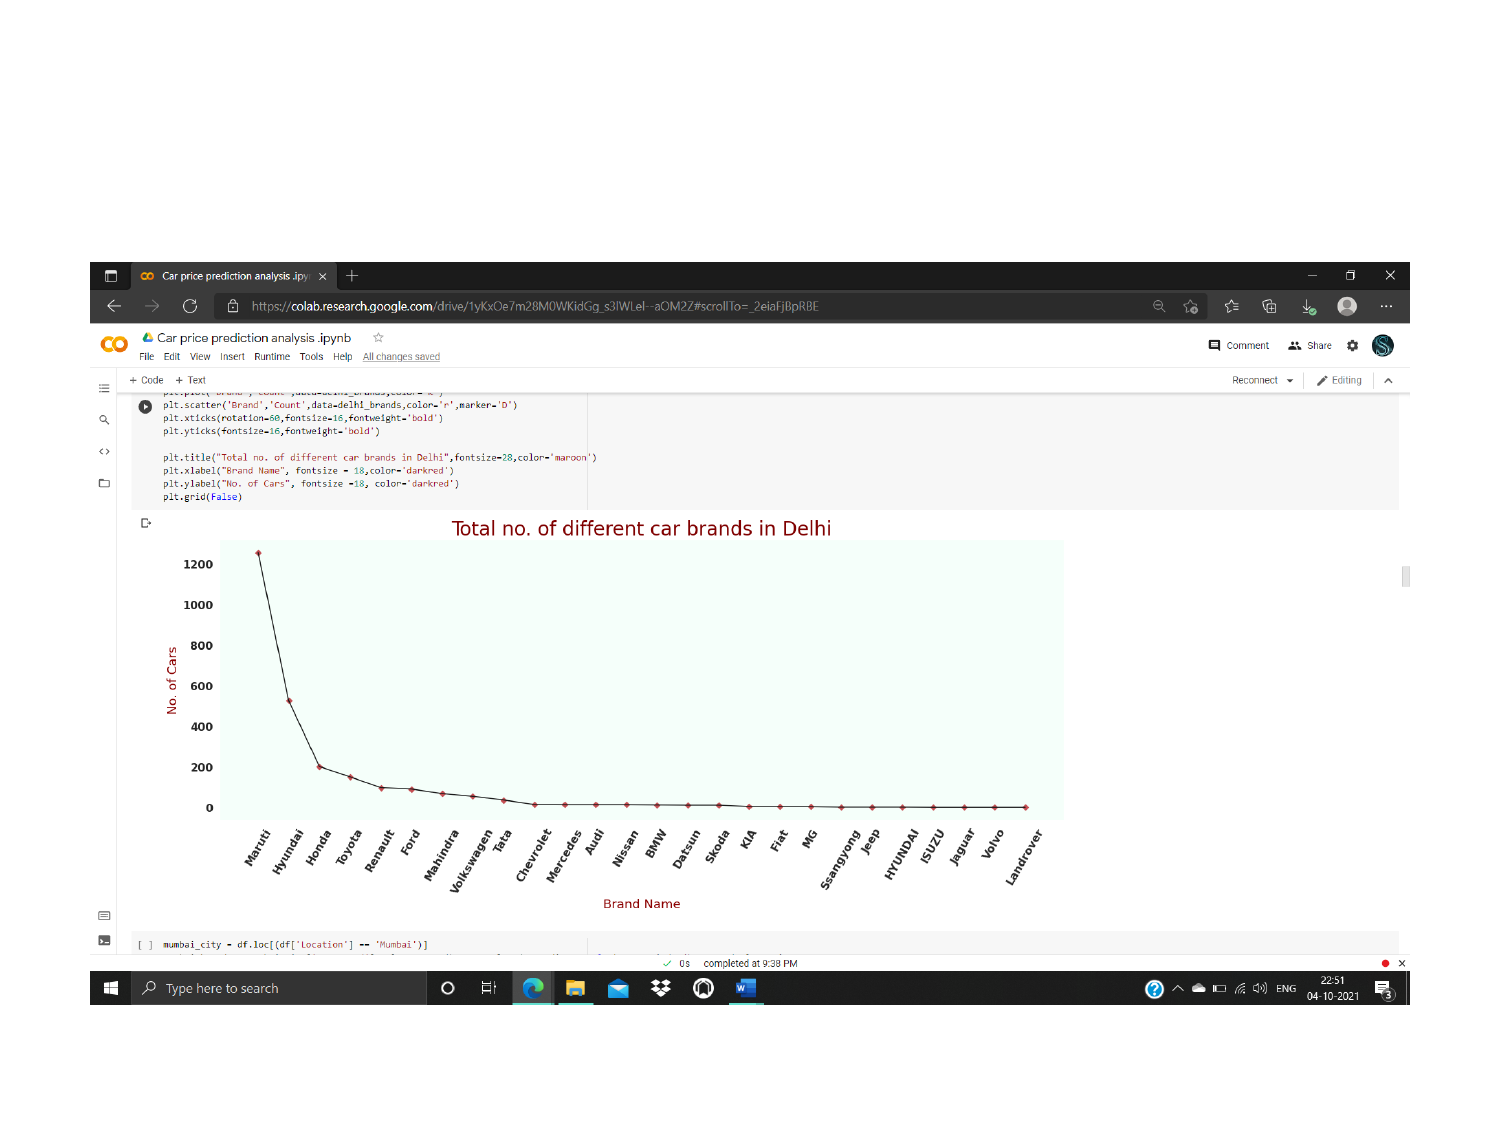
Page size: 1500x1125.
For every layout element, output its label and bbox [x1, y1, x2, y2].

list [89, 262, 1411, 1006]
